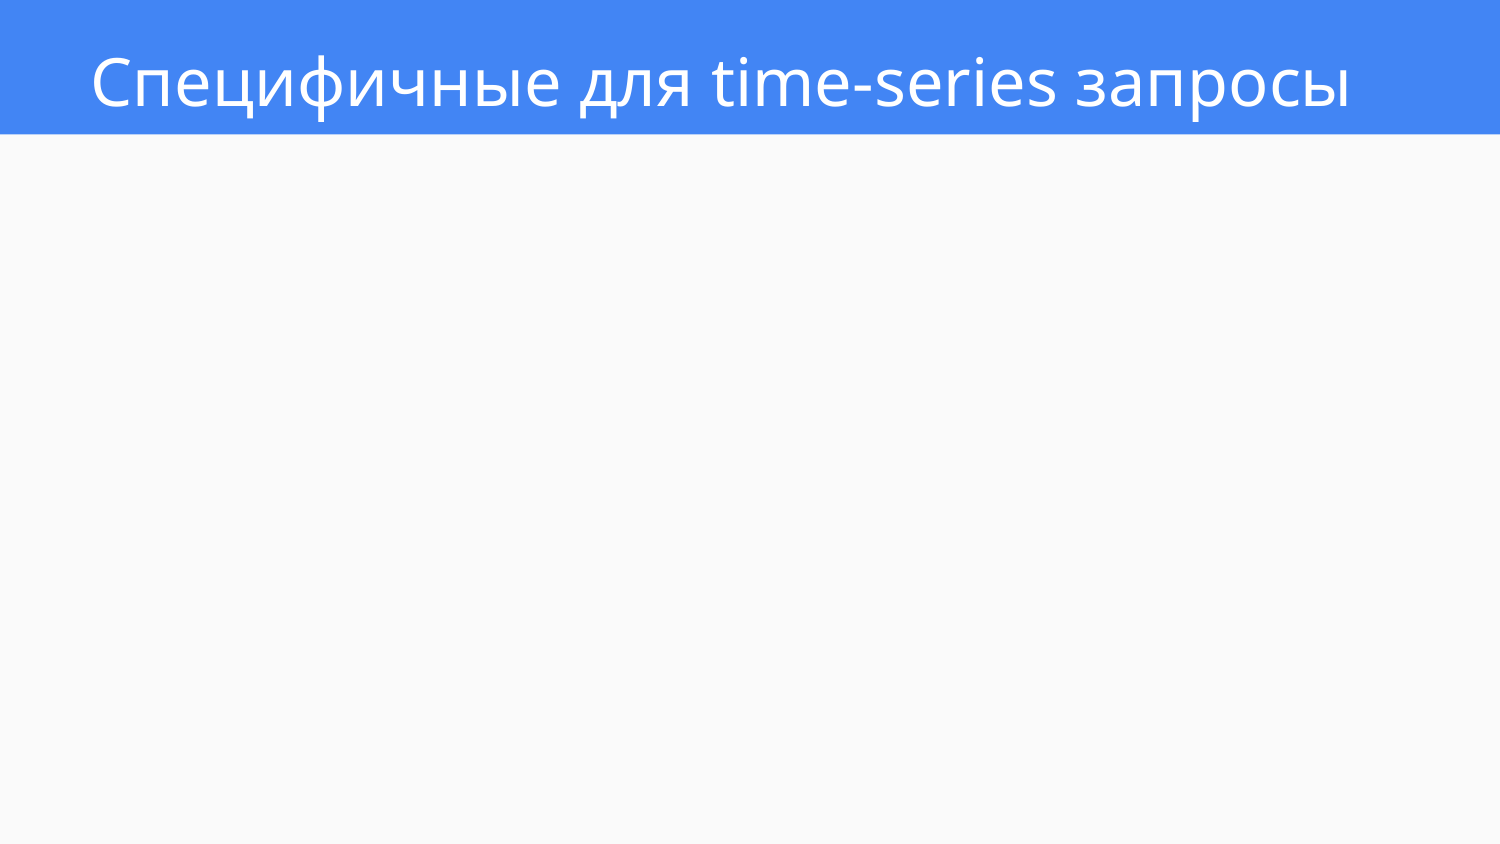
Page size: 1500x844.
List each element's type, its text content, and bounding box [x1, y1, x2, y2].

title Специфичные для time-series запросы [75, 0, 1425, 135]
